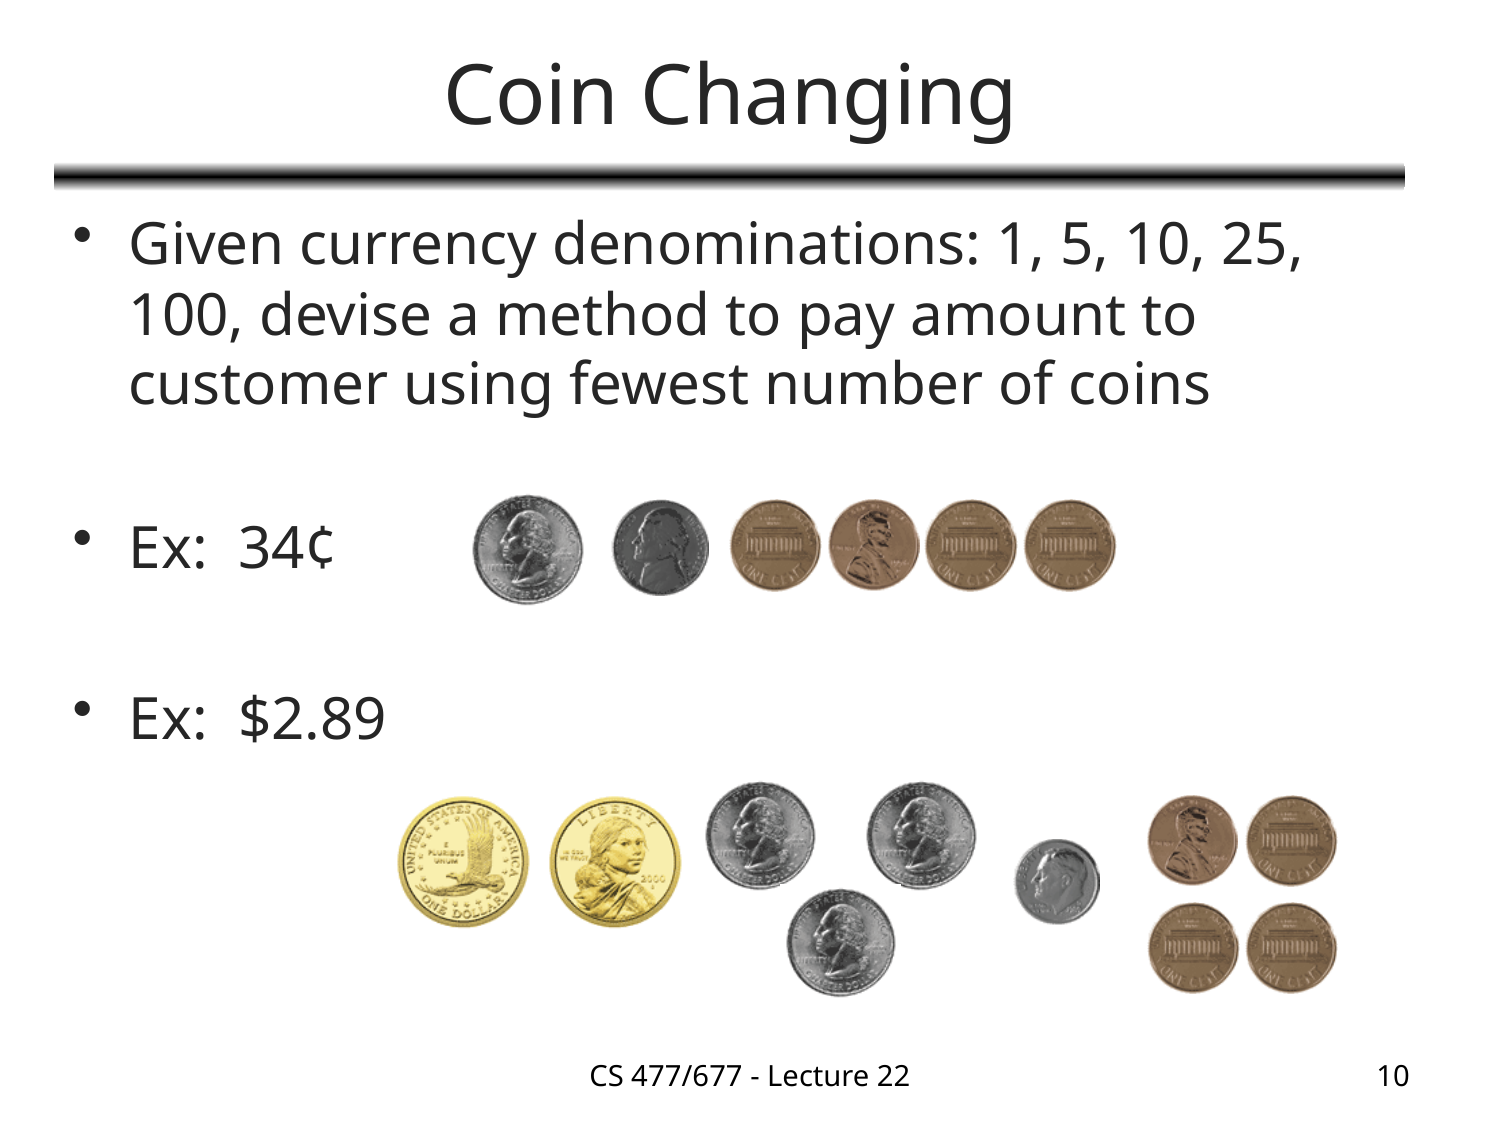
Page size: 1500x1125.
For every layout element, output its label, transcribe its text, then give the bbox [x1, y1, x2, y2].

picture [466, 490, 589, 608]
picture [1012, 839, 1100, 926]
picture [728, 499, 822, 593]
title Coin Changing [55, 16, 1407, 166]
list Given currency denominations: 1, 5, 10, 25, 100, devise a method to pay amount to customer using fewest number of coins Ex: 34¢ Ex: $2.89 [57, 198, 1408, 1033]
picture [1146, 902, 1240, 994]
footer CS 477/677 - Lecture 22 [512, 1049, 988, 1103]
picture [610, 499, 709, 597]
picture [1146, 794, 1239, 887]
picture [827, 499, 920, 593]
picture [1244, 902, 1338, 994]
picture [547, 794, 684, 930]
picture [699, 777, 982, 1001]
picture [1022, 499, 1117, 593]
slide_number 10 [1074, 1049, 1426, 1103]
picture [923, 499, 1018, 593]
picture [1244, 794, 1338, 887]
picture [395, 794, 532, 930]
